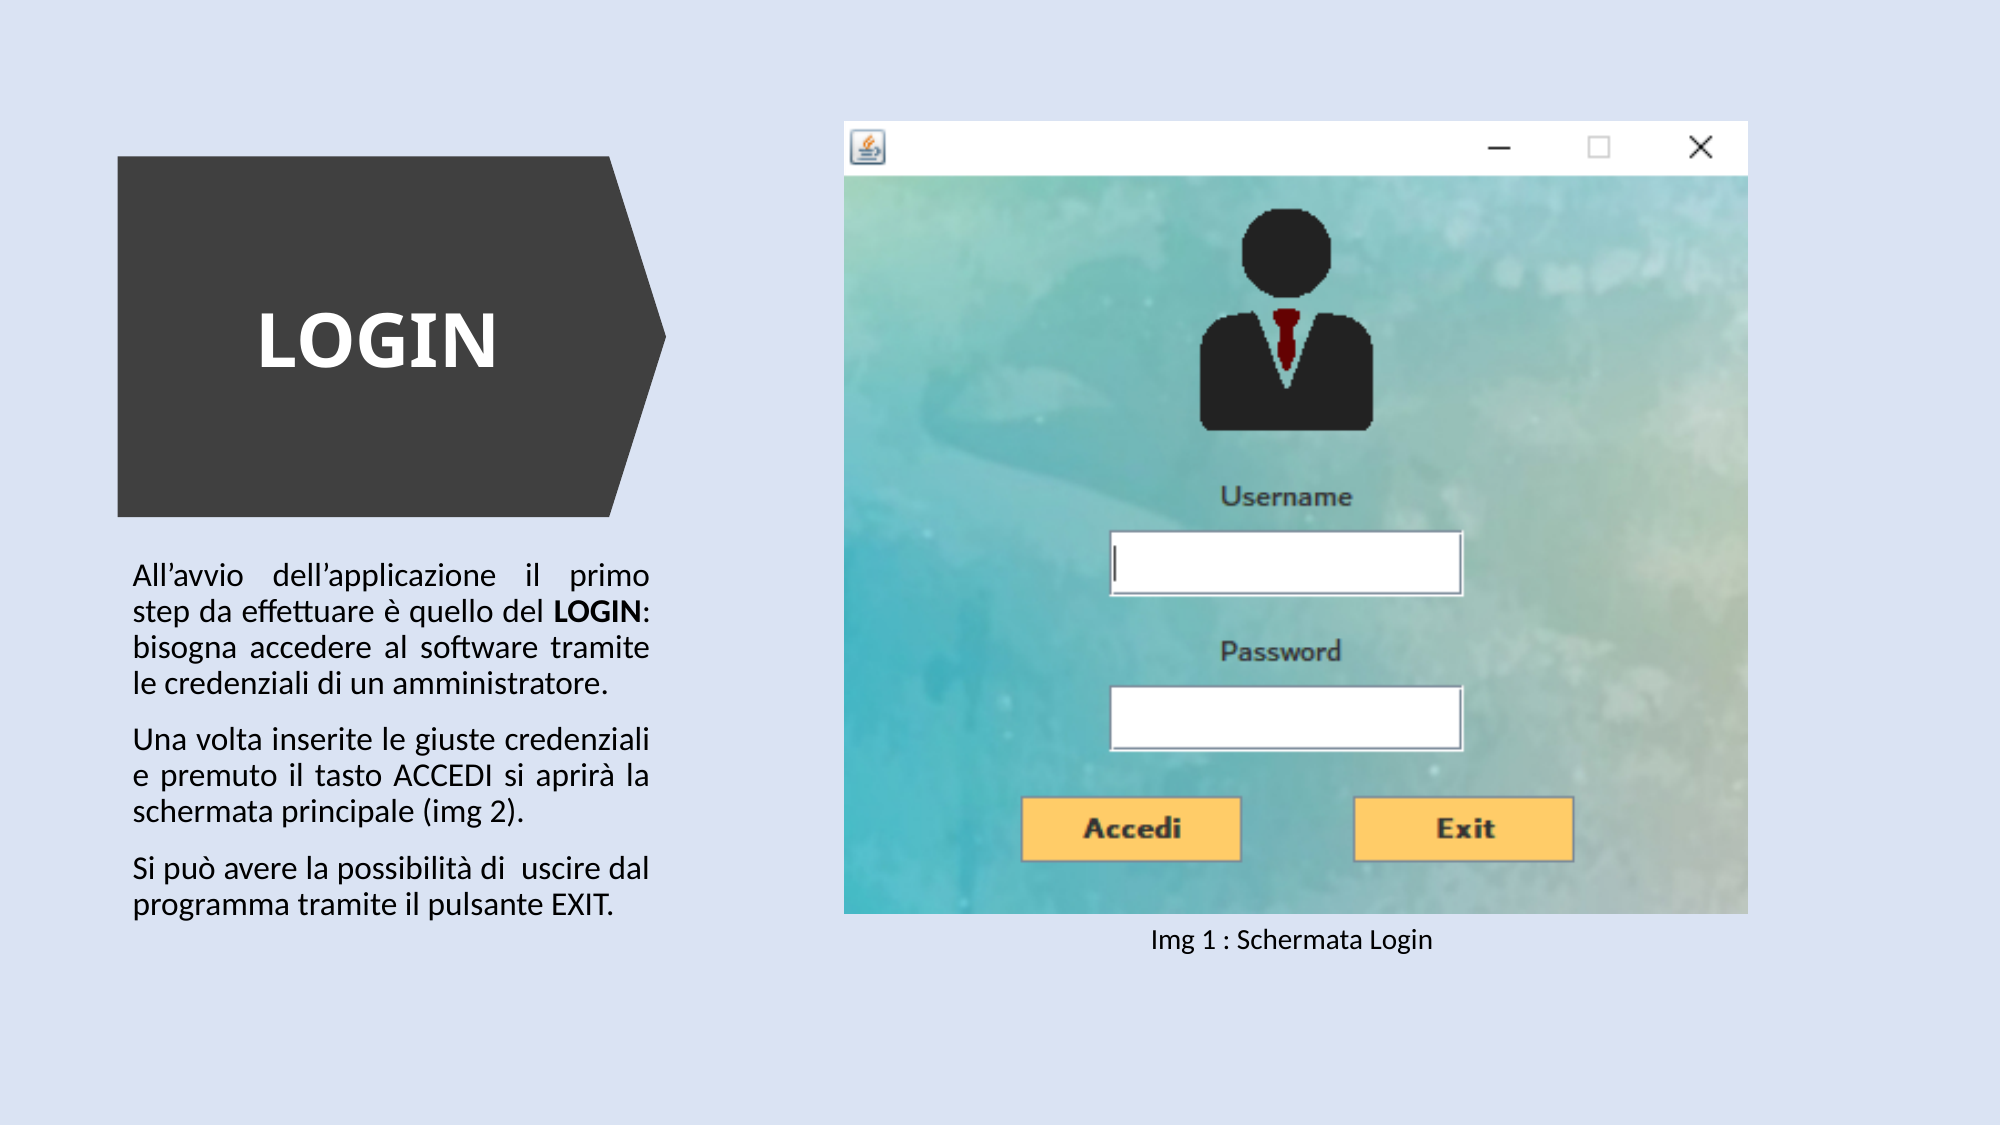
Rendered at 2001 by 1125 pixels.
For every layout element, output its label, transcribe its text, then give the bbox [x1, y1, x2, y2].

picture [844, 121, 1748, 914]
title LOGIN [158, 197, 597, 490]
text_box Img 1 : Schermata Login [1136, 914, 1561, 963]
text_box [116, 155, 668, 519]
list All’avvio dell’applicazione il primo step da effettuare è quello del LOGIN: bisogna accedere al software tramite le credenziali di un amministratore. Una volta inserite le giuste credenziali e premuto il tasto ACCEDI si aprirà la schermata principale (img 2). Si può avere la possibilità di uscire dal programma tramite il pulsante EXIT. [117, 550, 666, 1057]
